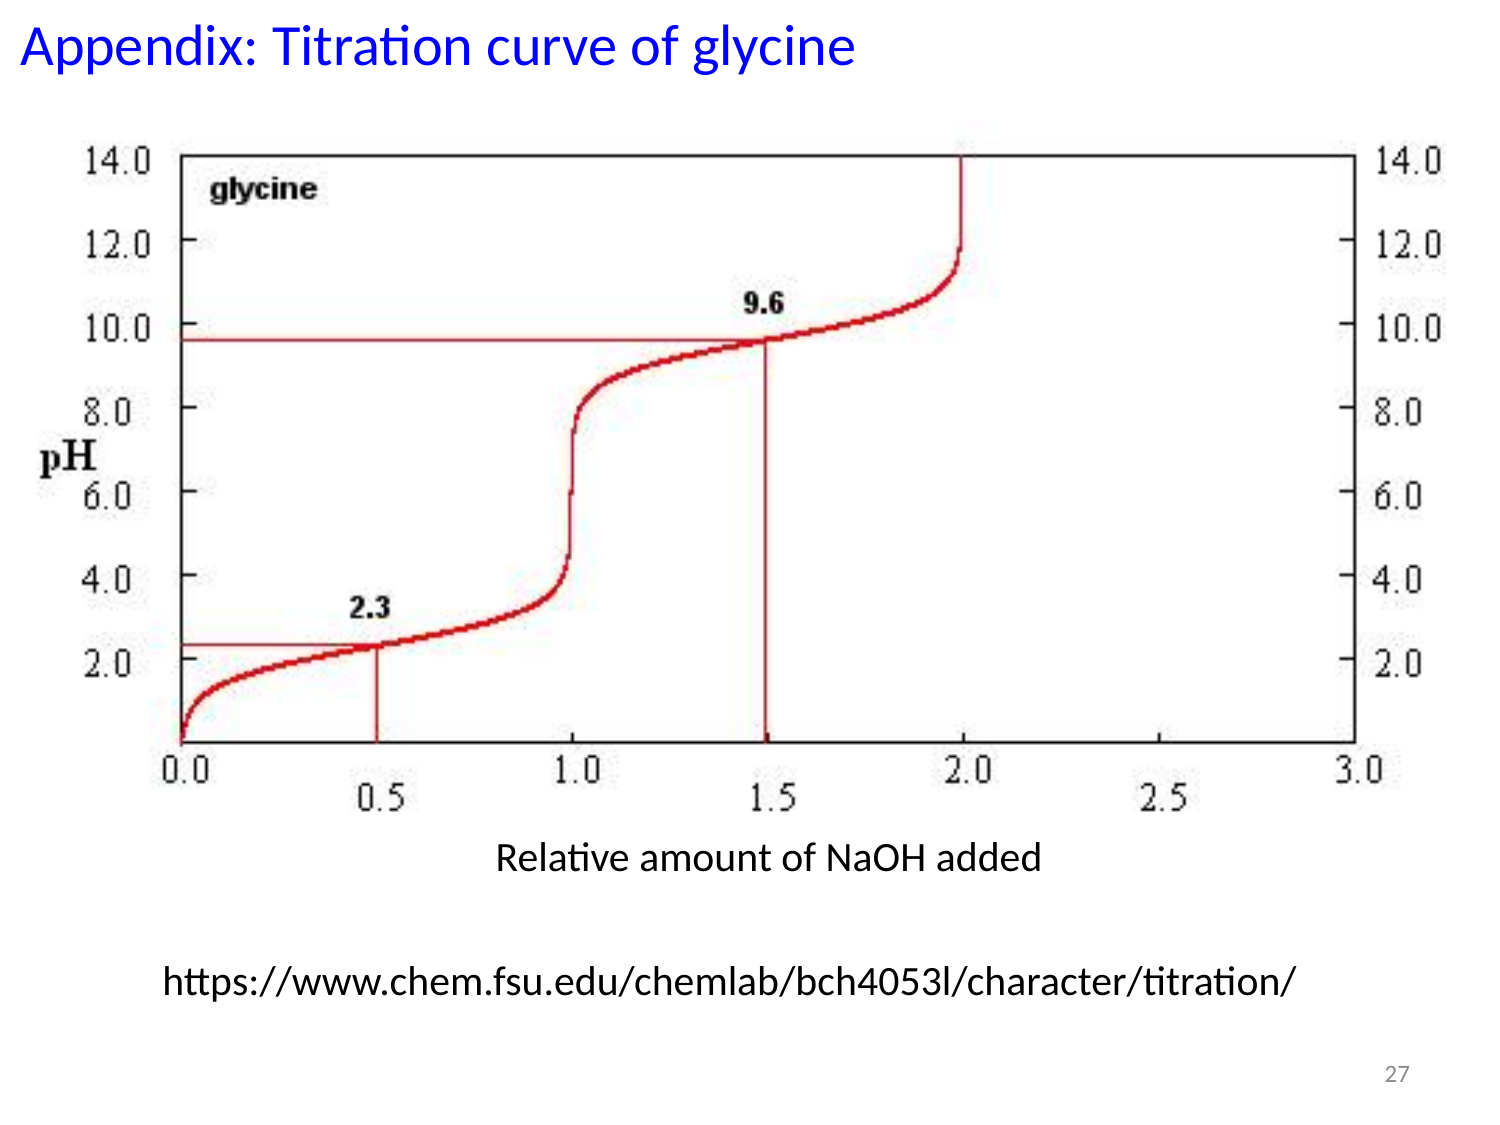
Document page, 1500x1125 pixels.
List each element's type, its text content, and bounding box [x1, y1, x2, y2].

text_box Relative amount of NaOH added [480, 844, 1058, 888]
text_box https://www.chem.fsu.edu/chemlab/bch4053l/character/titration/ [147, 946, 1313, 1012]
slide_number 27 [1074, 1042, 1425, 1103]
picture [16, 119, 1494, 838]
text_box Appendix: Titration curve of glycine [5, 0, 872, 85]
